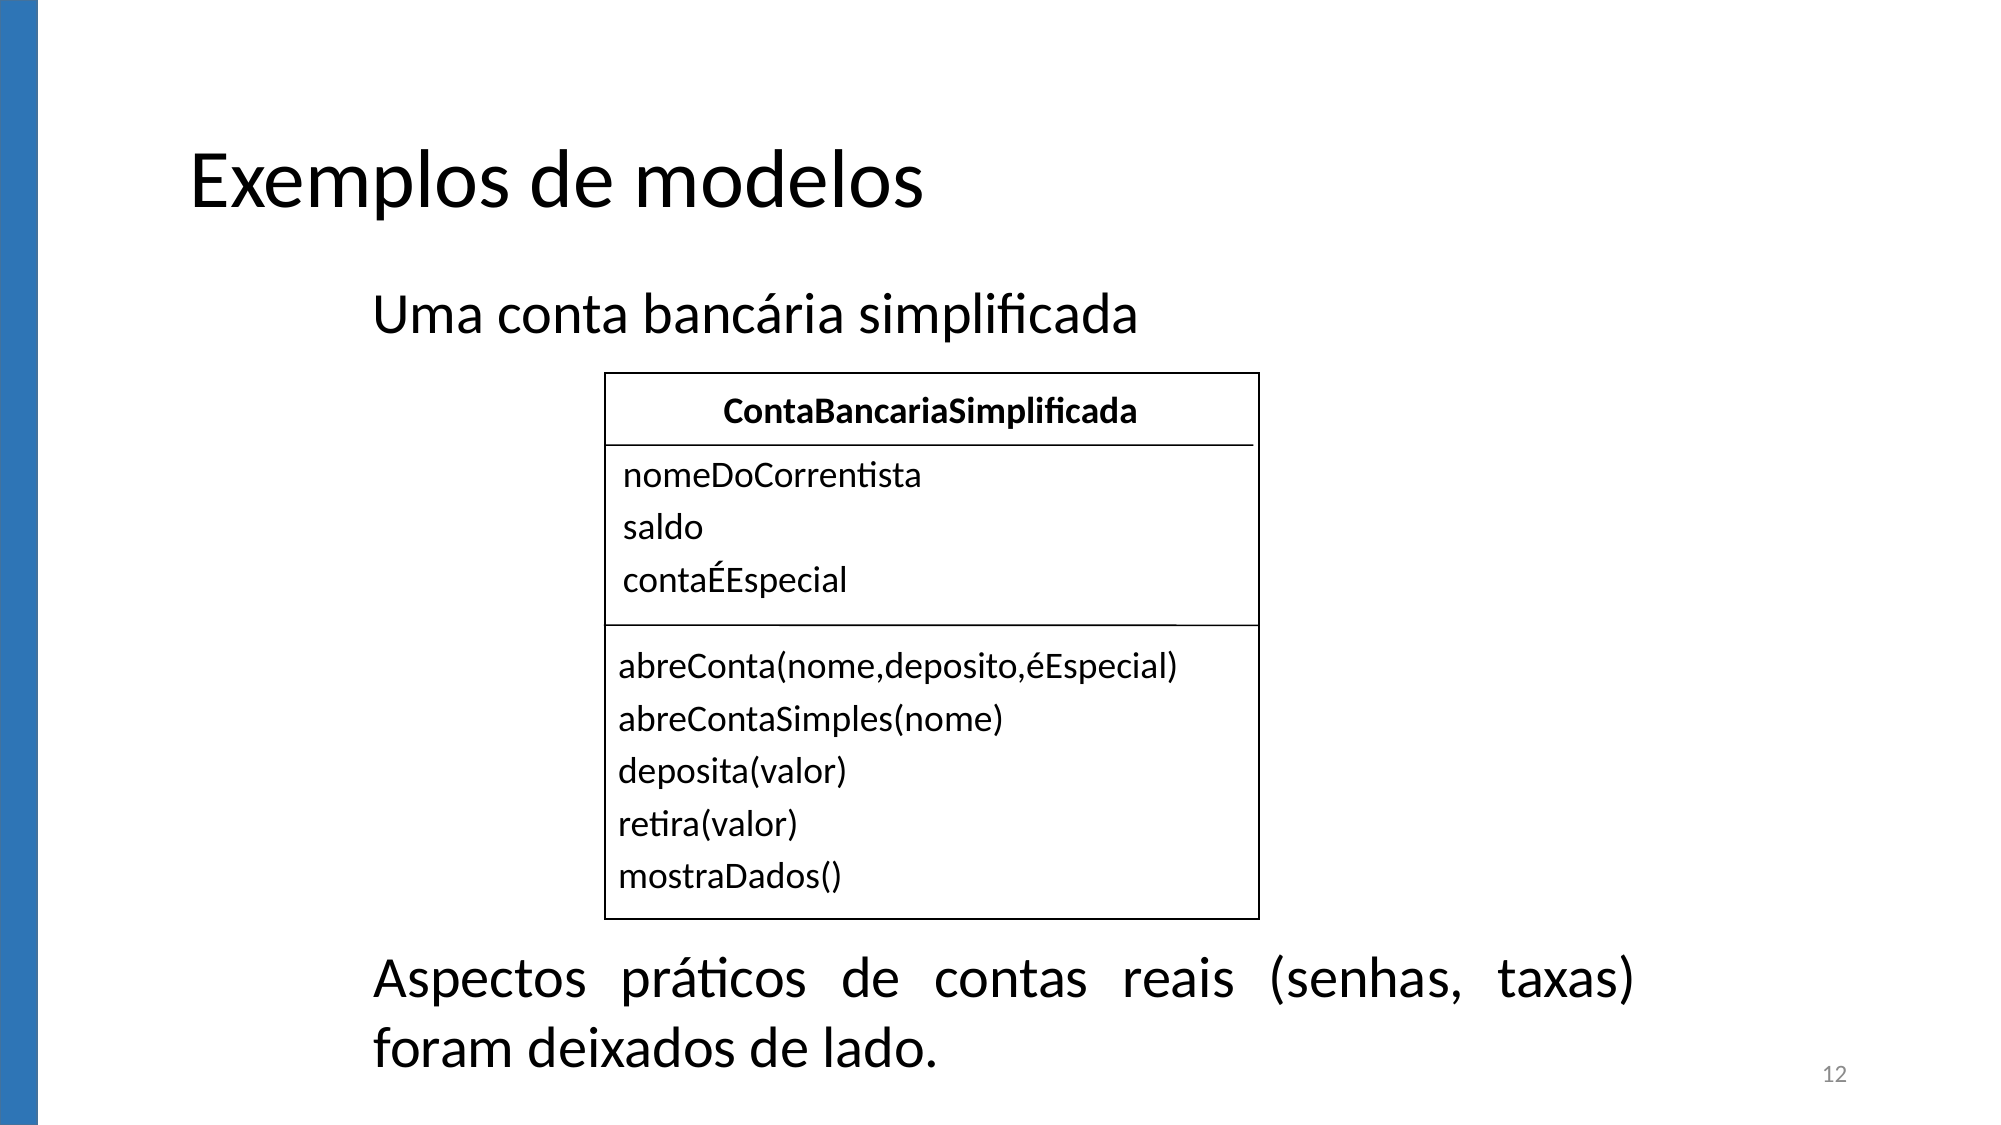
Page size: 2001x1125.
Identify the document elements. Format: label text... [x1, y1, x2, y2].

text_box ContaBancariaSimplificada [601, 378, 1261, 439]
text_box nomeDoCorrentista saldo contaÉEspecial [608, 442, 1179, 608]
text_box abreConta(nome,deposito,éEspecial) abreContaSimples(nome) deposita(valor) retira(valor) mostraDados() [603, 634, 1264, 904]
slide_number 12 [1412, 1042, 1863, 1103]
text_box [604, 372, 1260, 378]
text_box [0, 0, 38, 1125]
text_box [604, 904, 1260, 920]
text_box Uma conta bancária simplificada [357, 268, 1651, 353]
text_box Aspectos práticos de contas reais (senhas, taxas) foram deixados de lado. [359, 931, 1652, 1087]
text_box [604, 439, 1260, 634]
text_box Exemplos de modelos [174, 116, 1657, 232]
